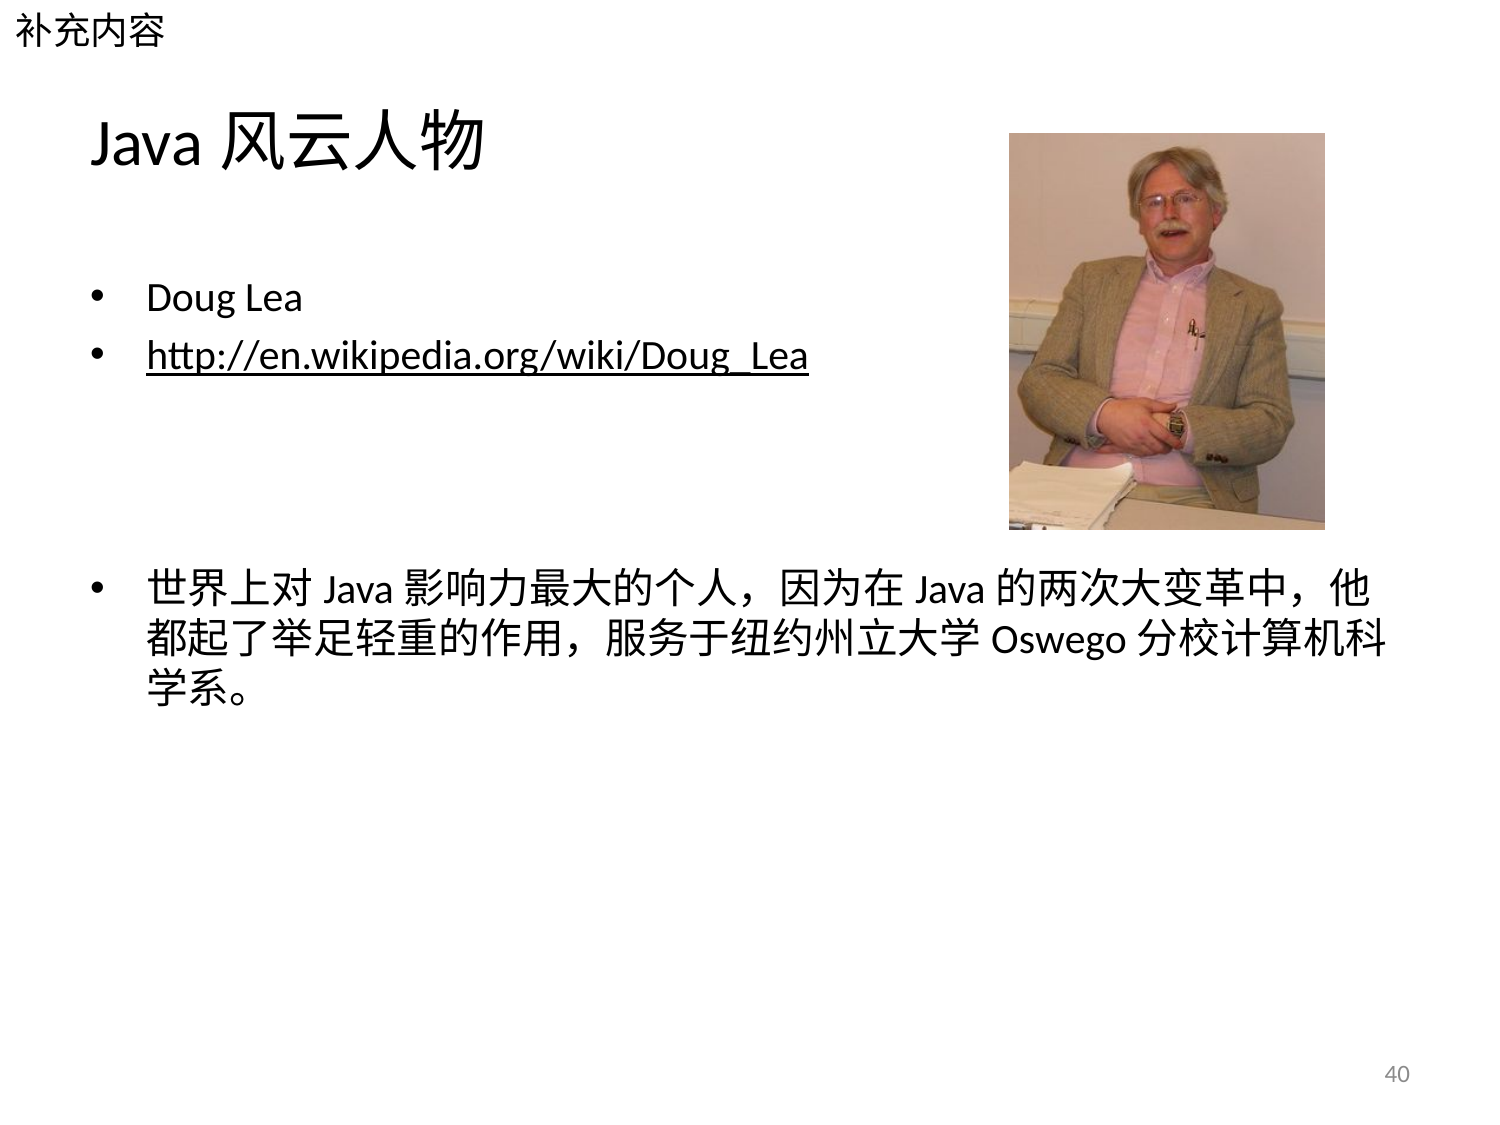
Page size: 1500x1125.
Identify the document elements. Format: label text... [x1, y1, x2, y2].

slide_number 40 [1074, 1042, 1425, 1103]
list Doug Lea http://en.wikipedia.org/wiki/Doug_Lea 世界上对Java影响力最大的个人，因为在Java的两次大变革中，他都起了举足轻重的作用，服务于纽约州立大学Oswego分校计算机科学系。 [75, 262, 1425, 1005]
text_box 补充内容 [0, 0, 181, 60]
picture [1009, 133, 1325, 530]
title Java风云人物 [75, 45, 1425, 233]
